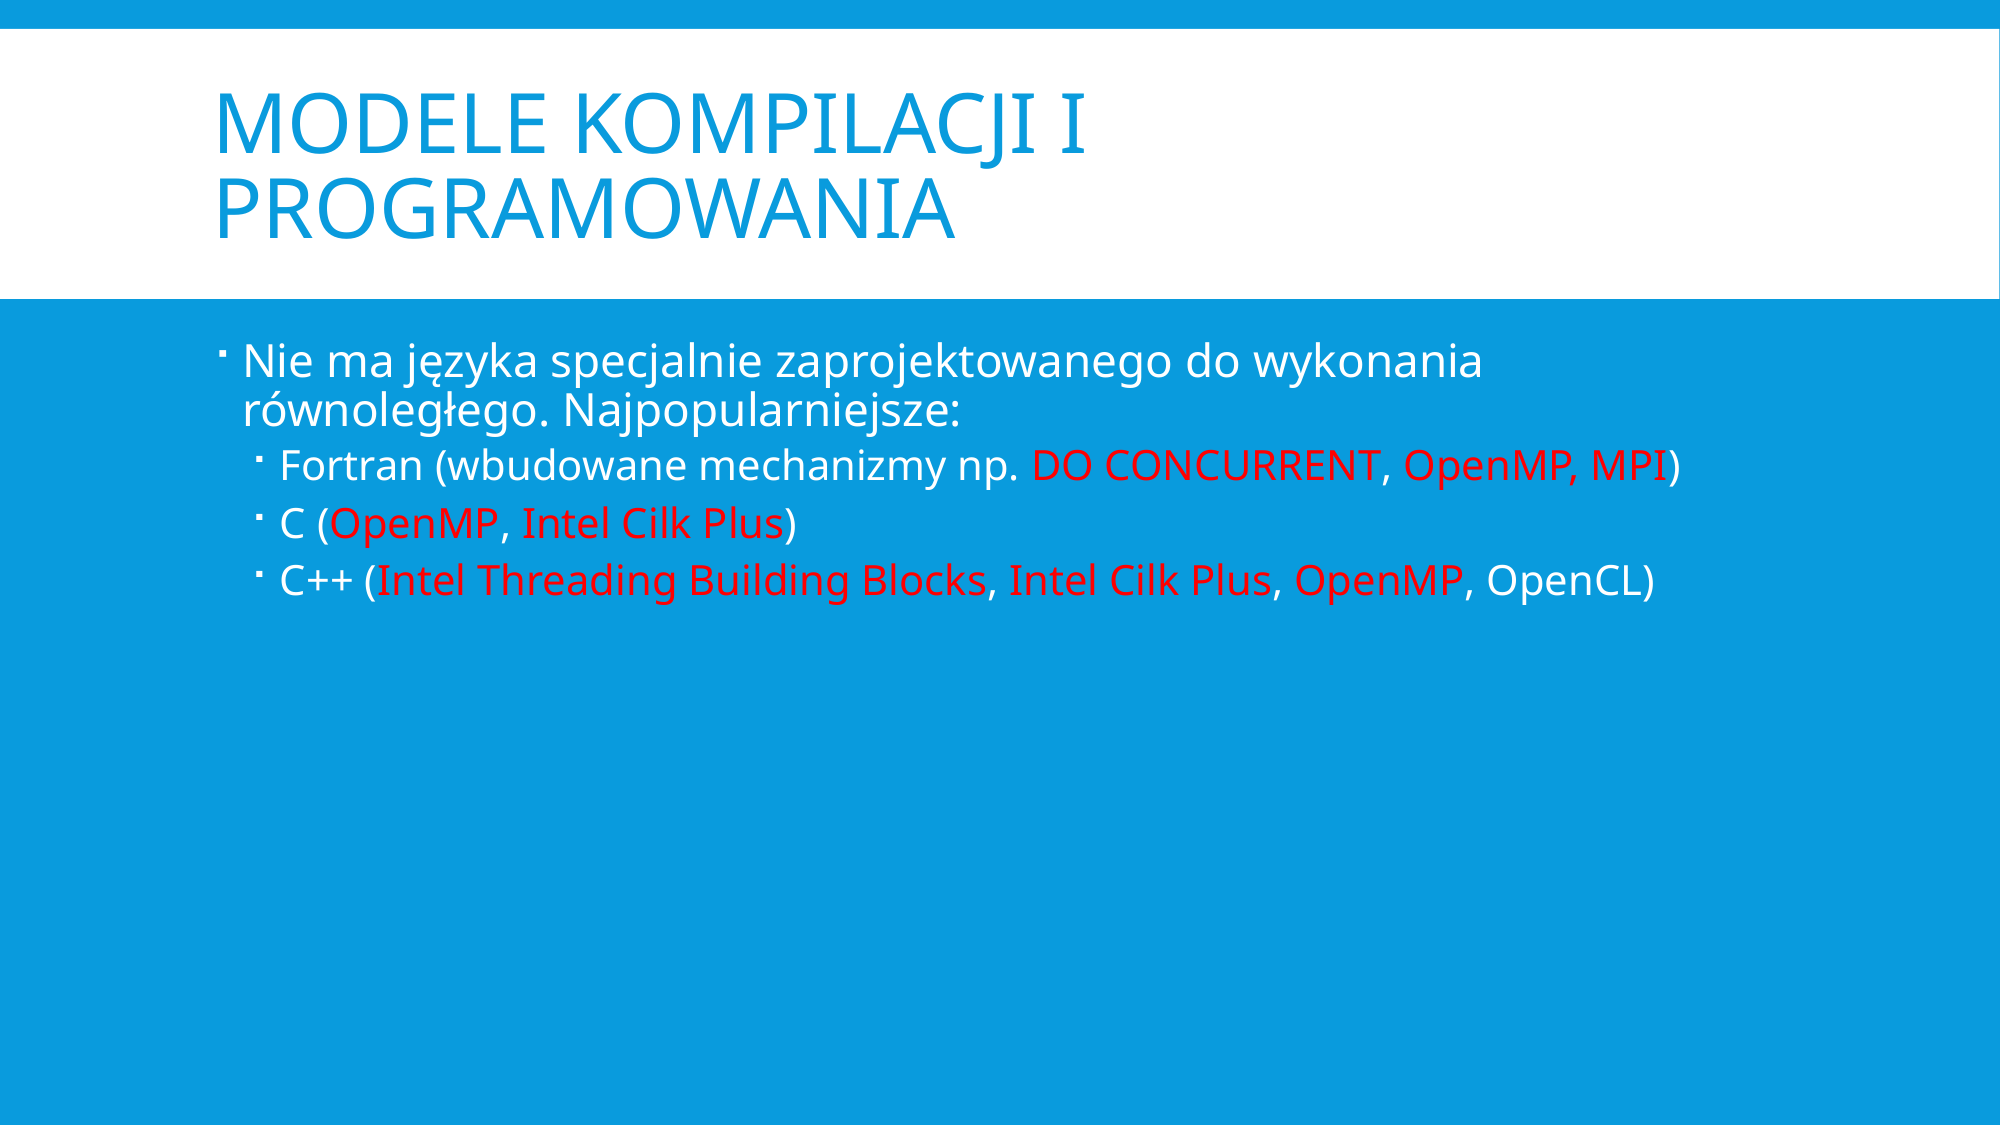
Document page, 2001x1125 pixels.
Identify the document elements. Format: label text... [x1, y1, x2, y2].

list Nie ma języka specjalnie zaprojektowanego do wykonania równoległego. Najpopularniejsze: Fortran (wbudowane mechanizmy np. DO CONCURRENT, OpenMP, MPI) C (OpenMP, Intel Cilk Plus) C++ (Intel Threading Building Blocks, Intel Cilk Plus, OpenMP, OpenCL) [197, 329, 1803, 1020]
title Modele kompilacji i programowania [197, 46, 1803, 295]
